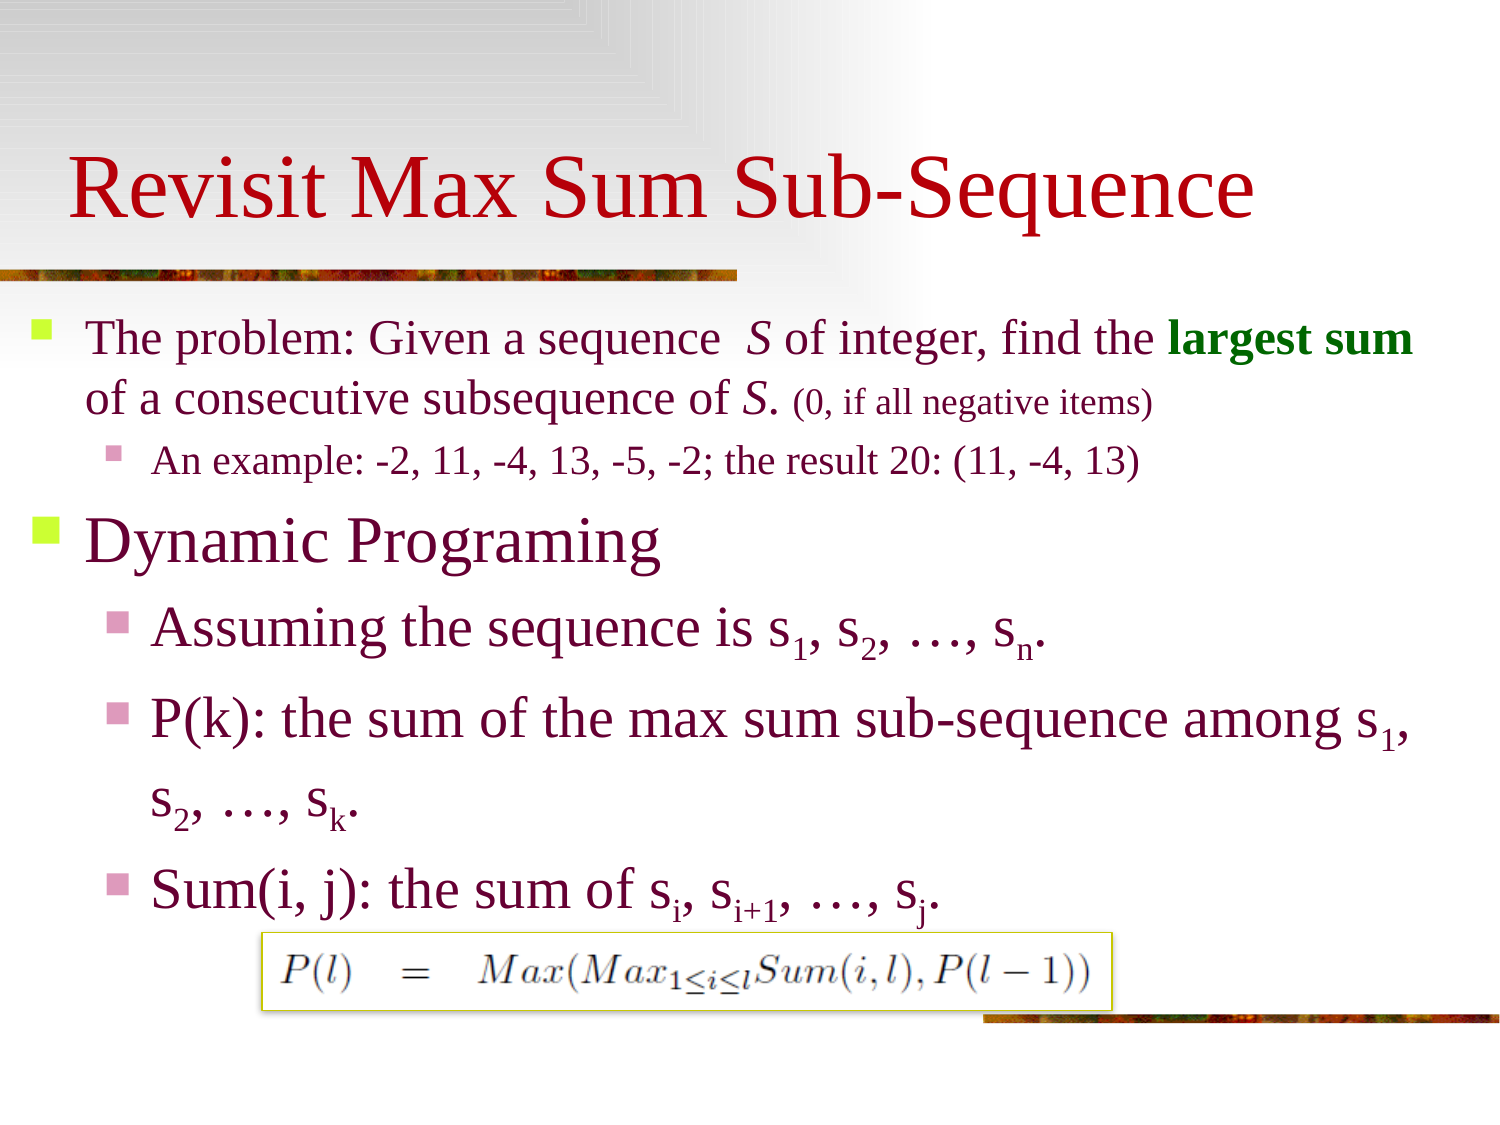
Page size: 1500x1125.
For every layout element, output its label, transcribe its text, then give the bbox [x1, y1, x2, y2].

picture [0, 268, 737, 285]
list The problem: Given a sequence S of integer, find the largest sum of a consecutive subsequence of S. (0, if all negative items) An example: -2, 11, -4, 13, -5, -2; the result 20: (11, -4, 13) Dynamic Programing Assuming the sequence is s1, s2, …, sn. P(k): the sum of the max sum sub-sequence among s1, s2, …, sk. Sum(i, j): the sum of si, si+1, …, sj. [13, 296, 1431, 972]
title Revisit Max Sum Sub-Sequence [52, 118, 1469, 244]
picture [262, 933, 1112, 1011]
picture [983, 1013, 1500, 1026]
